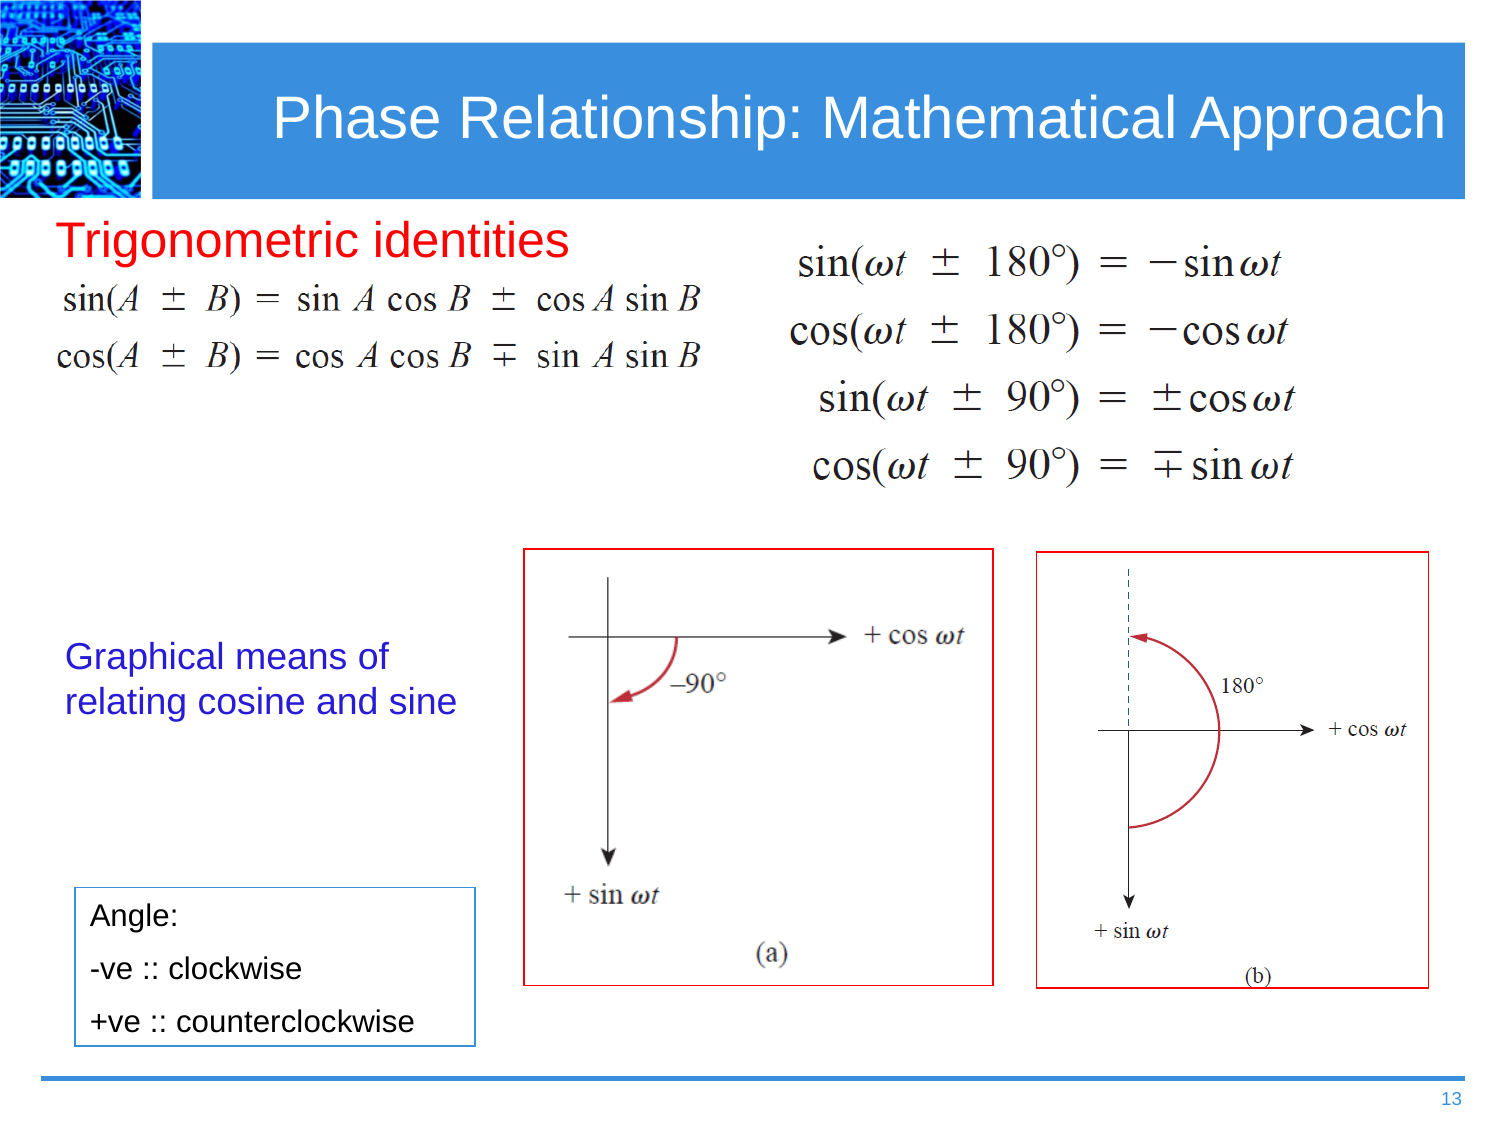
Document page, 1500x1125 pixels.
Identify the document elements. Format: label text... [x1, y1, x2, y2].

text_box Angle: -ve :: clockwise +ve :: counterclockwise [75, 887, 475, 1046]
picture [774, 224, 1317, 496]
text_box Graphical means of relating cosine and sine [50, 624, 475, 730]
title Phase Relationship: Mathematical Approach [174, 54, 1463, 159]
picture [1, 1, 140, 197]
picture [1037, 552, 1428, 988]
picture [524, 549, 993, 986]
picture [6, 176, 32, 197]
picture [49, 274, 723, 381]
slide_number 13 [1421, 1080, 1463, 1116]
text_box Trigonometric identities [40, 199, 586, 275]
